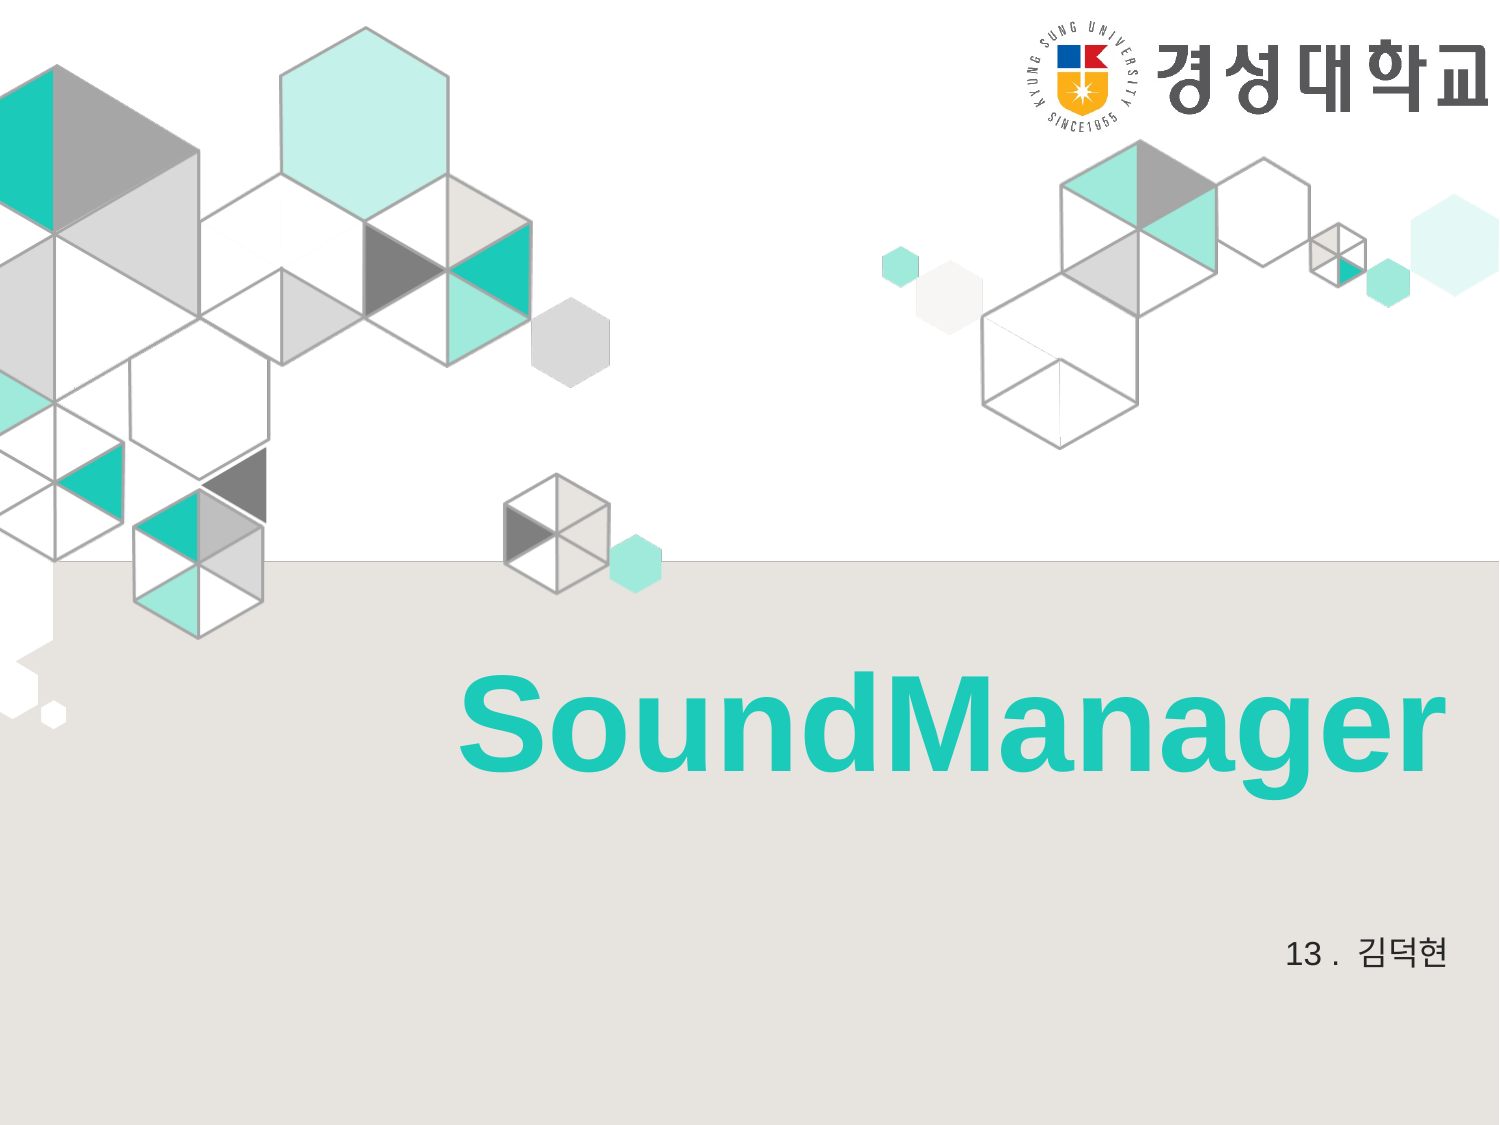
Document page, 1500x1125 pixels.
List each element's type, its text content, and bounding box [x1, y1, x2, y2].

picture [0, 21, 1500, 1125]
text_box SoundManager [354, 562, 1465, 871]
text_box 13 . 김덕현 [1051, 905, 1465, 1000]
